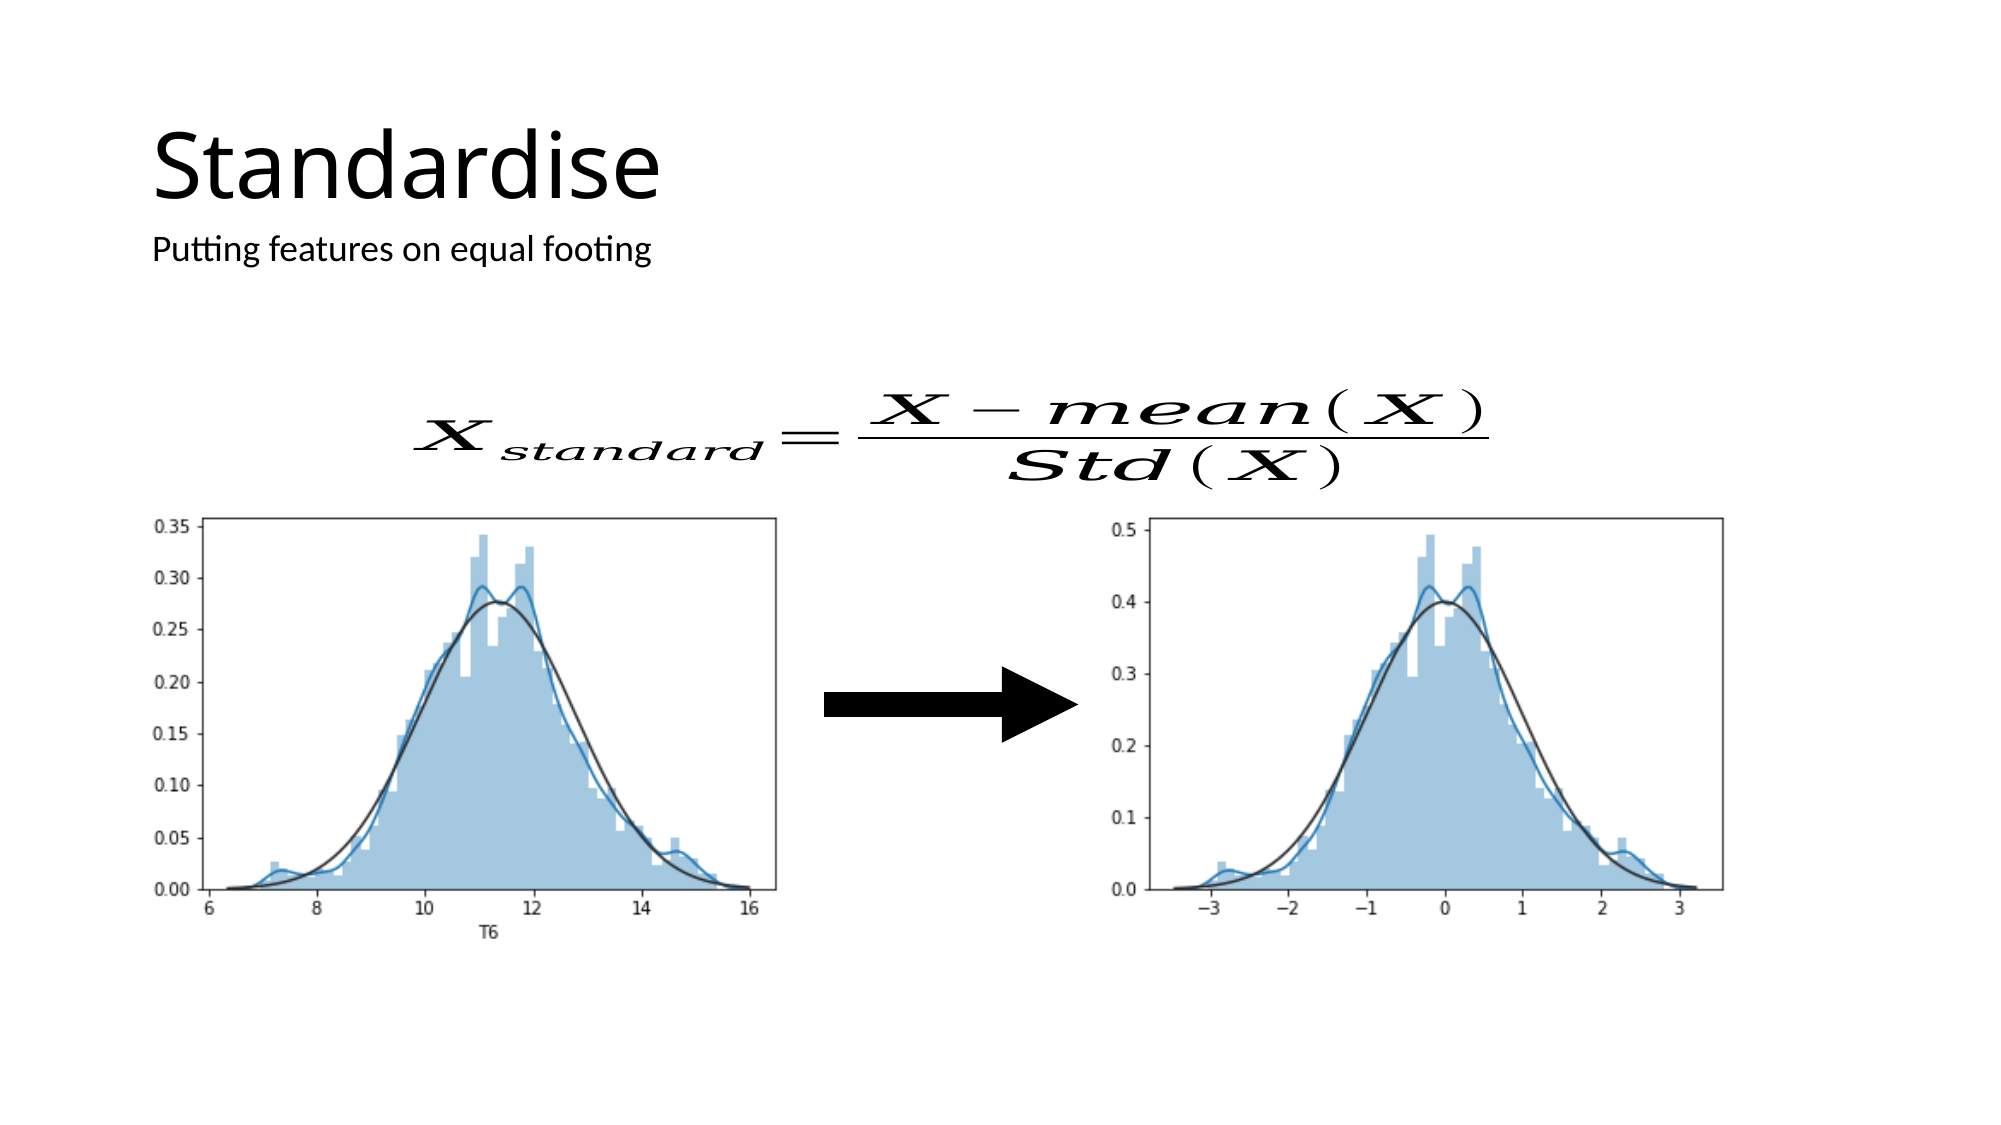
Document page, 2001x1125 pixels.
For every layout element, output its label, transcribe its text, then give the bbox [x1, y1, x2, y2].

picture [110, 458, 849, 951]
title Standardise [137, 59, 1863, 278]
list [1057, 458, 1796, 951]
text_box Putting features on equal footing [137, 216, 725, 277]
